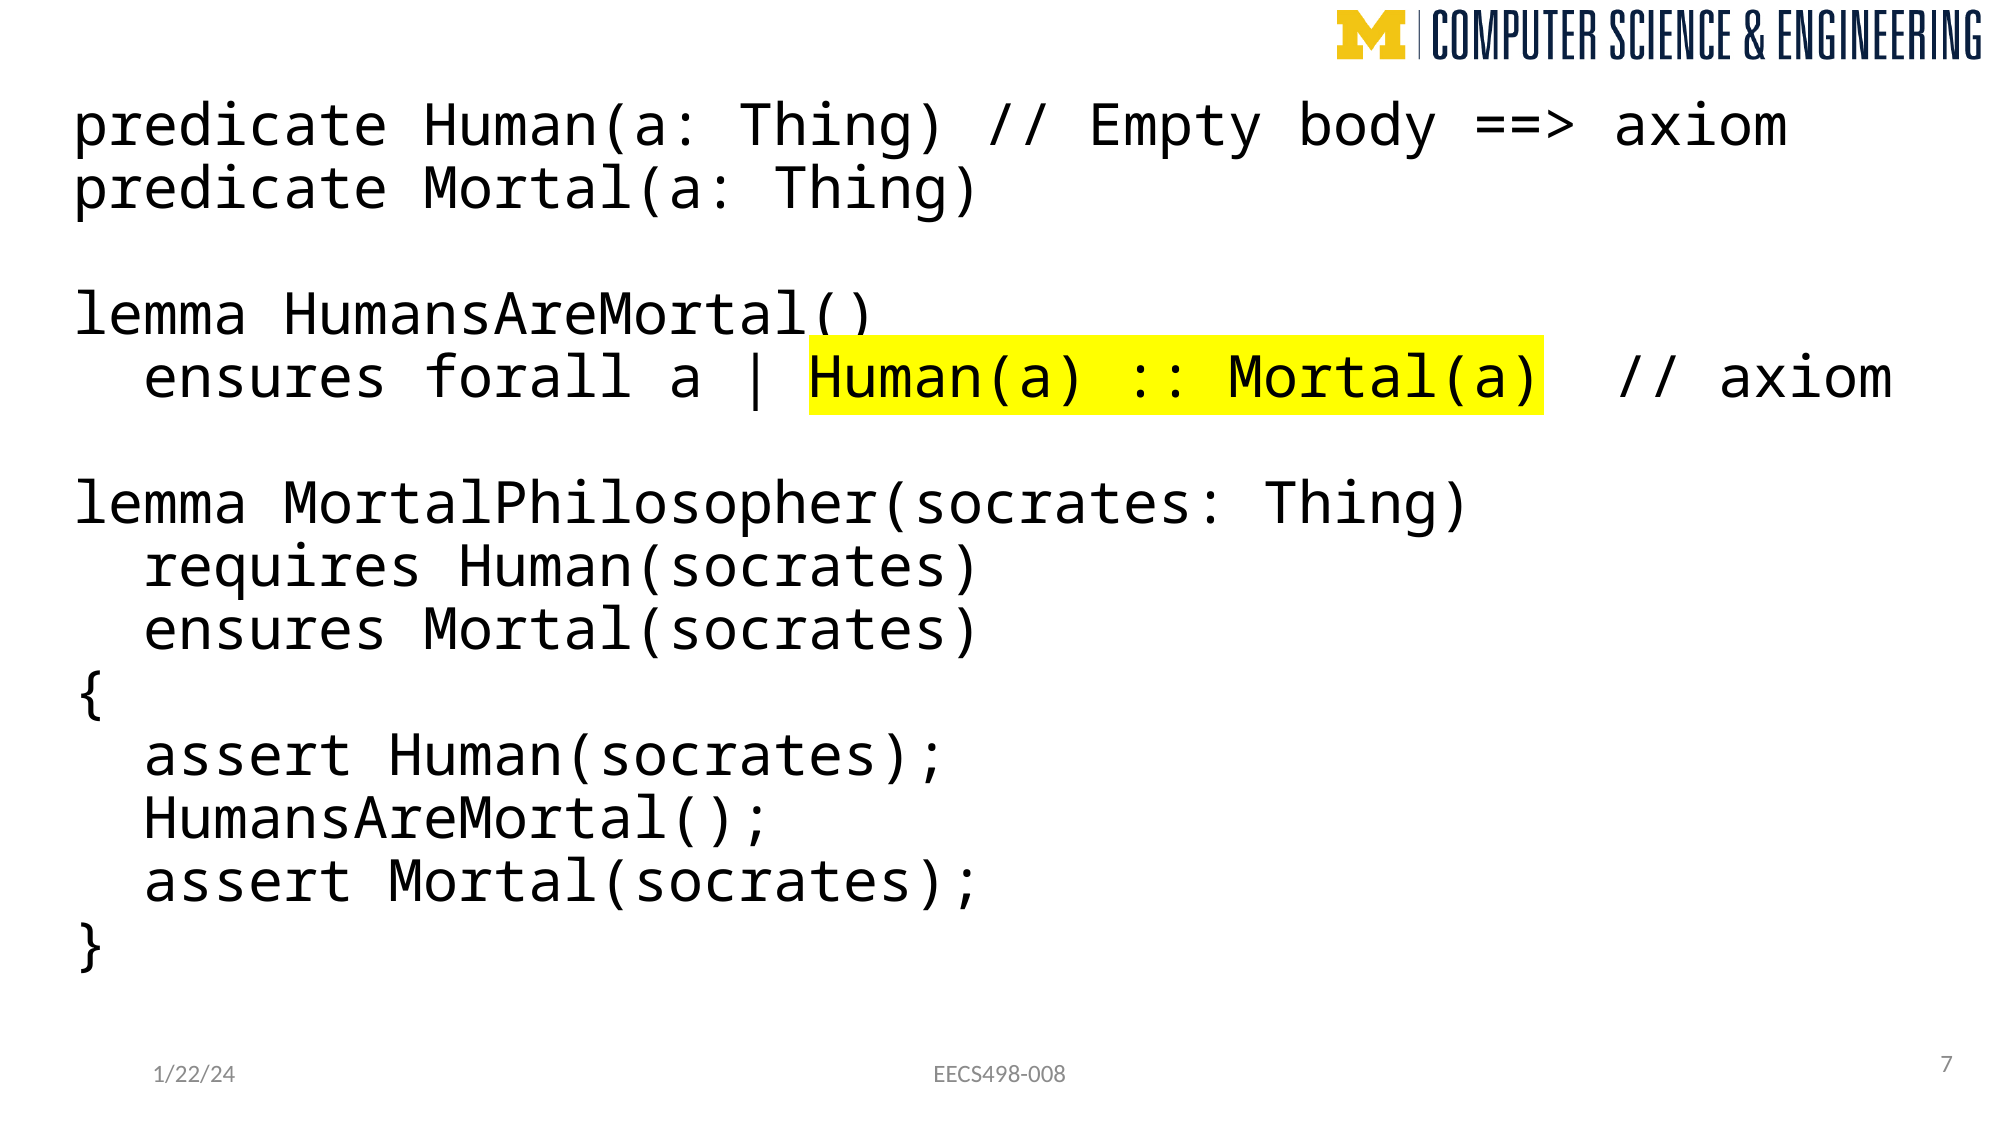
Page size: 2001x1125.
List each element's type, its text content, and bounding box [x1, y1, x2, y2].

footer EECS498-008 [662, 1042, 1338, 1103]
slide_number 7 [1853, 1019, 1974, 1106]
list predicate Human(a: Thing) // Empty body ==> axiom predicate Mortal(a: Thing) lemma HumansAreMortal() ensures forall a | Human(a) :: Mortal(a) // axiom lemma MortalPhilosopher(socrates: Thing) requires Human(socrates) ensures Mortal(socrates) { assert Human(socrates); HumansAreMortal(); assert Mortal(socrates); } [53, 75, 1918, 1050]
picture [1337, 9, 1981, 60]
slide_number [137, 1042, 588, 1103]
